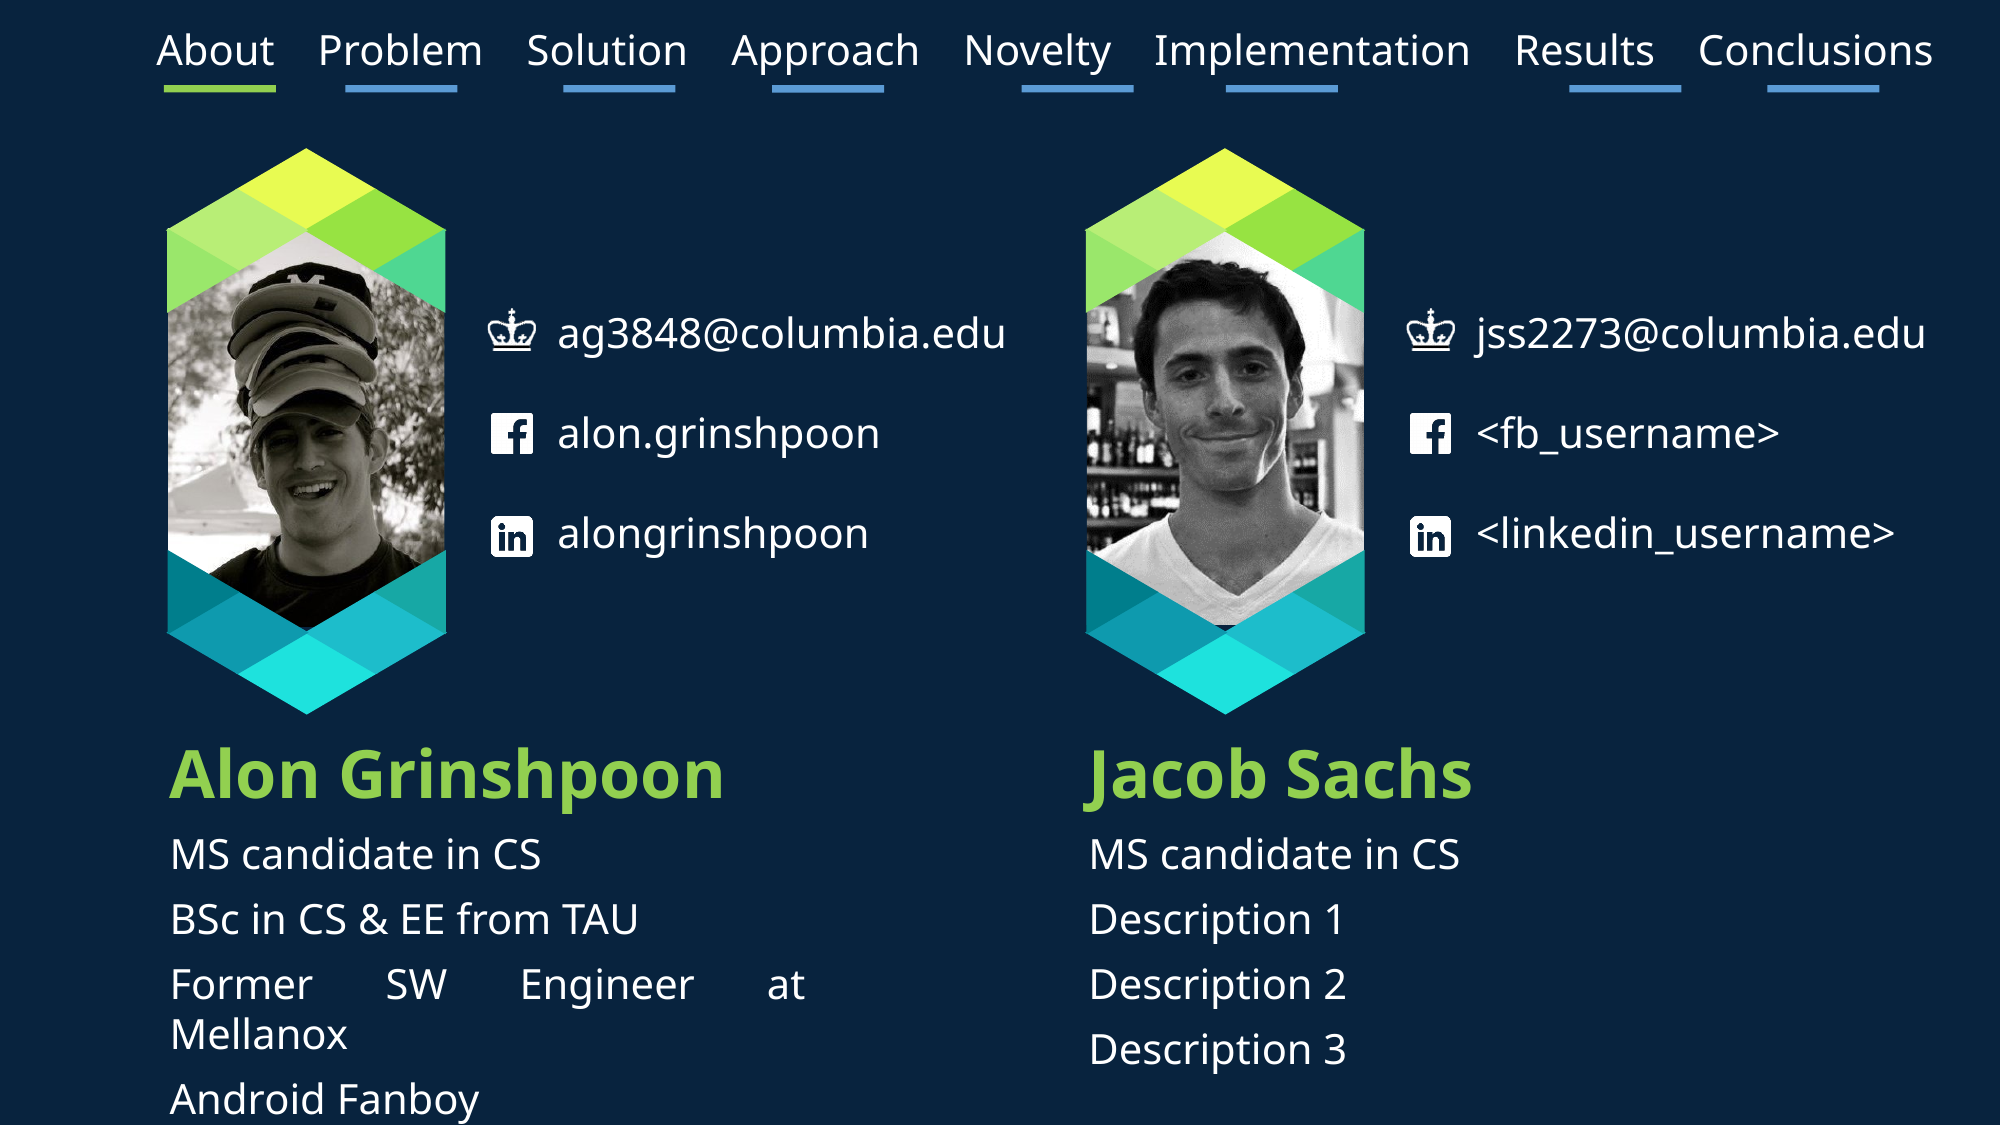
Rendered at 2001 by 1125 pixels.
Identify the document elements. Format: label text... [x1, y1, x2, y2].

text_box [1406, 299, 1982, 568]
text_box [163, 84, 1880, 93]
text_box Jacob Sachs [1073, 724, 1677, 820]
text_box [168, 149, 445, 714]
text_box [487, 299, 1064, 568]
text_box MS candidate in CS Description 1 Description 2 Description 3 [1073, 820, 1739, 1081]
text_box MS candidate in CS BSc in CS & EE from TAU Former SW Engineer at Mellanox Android Fanboy [154, 820, 821, 1125]
text_box Alon Grinshpoon [154, 724, 758, 820]
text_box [1086, 149, 1364, 714]
text_box About Problem Solution Approach Novelty Implementation Results Conclusions [13, 16, 1993, 81]
